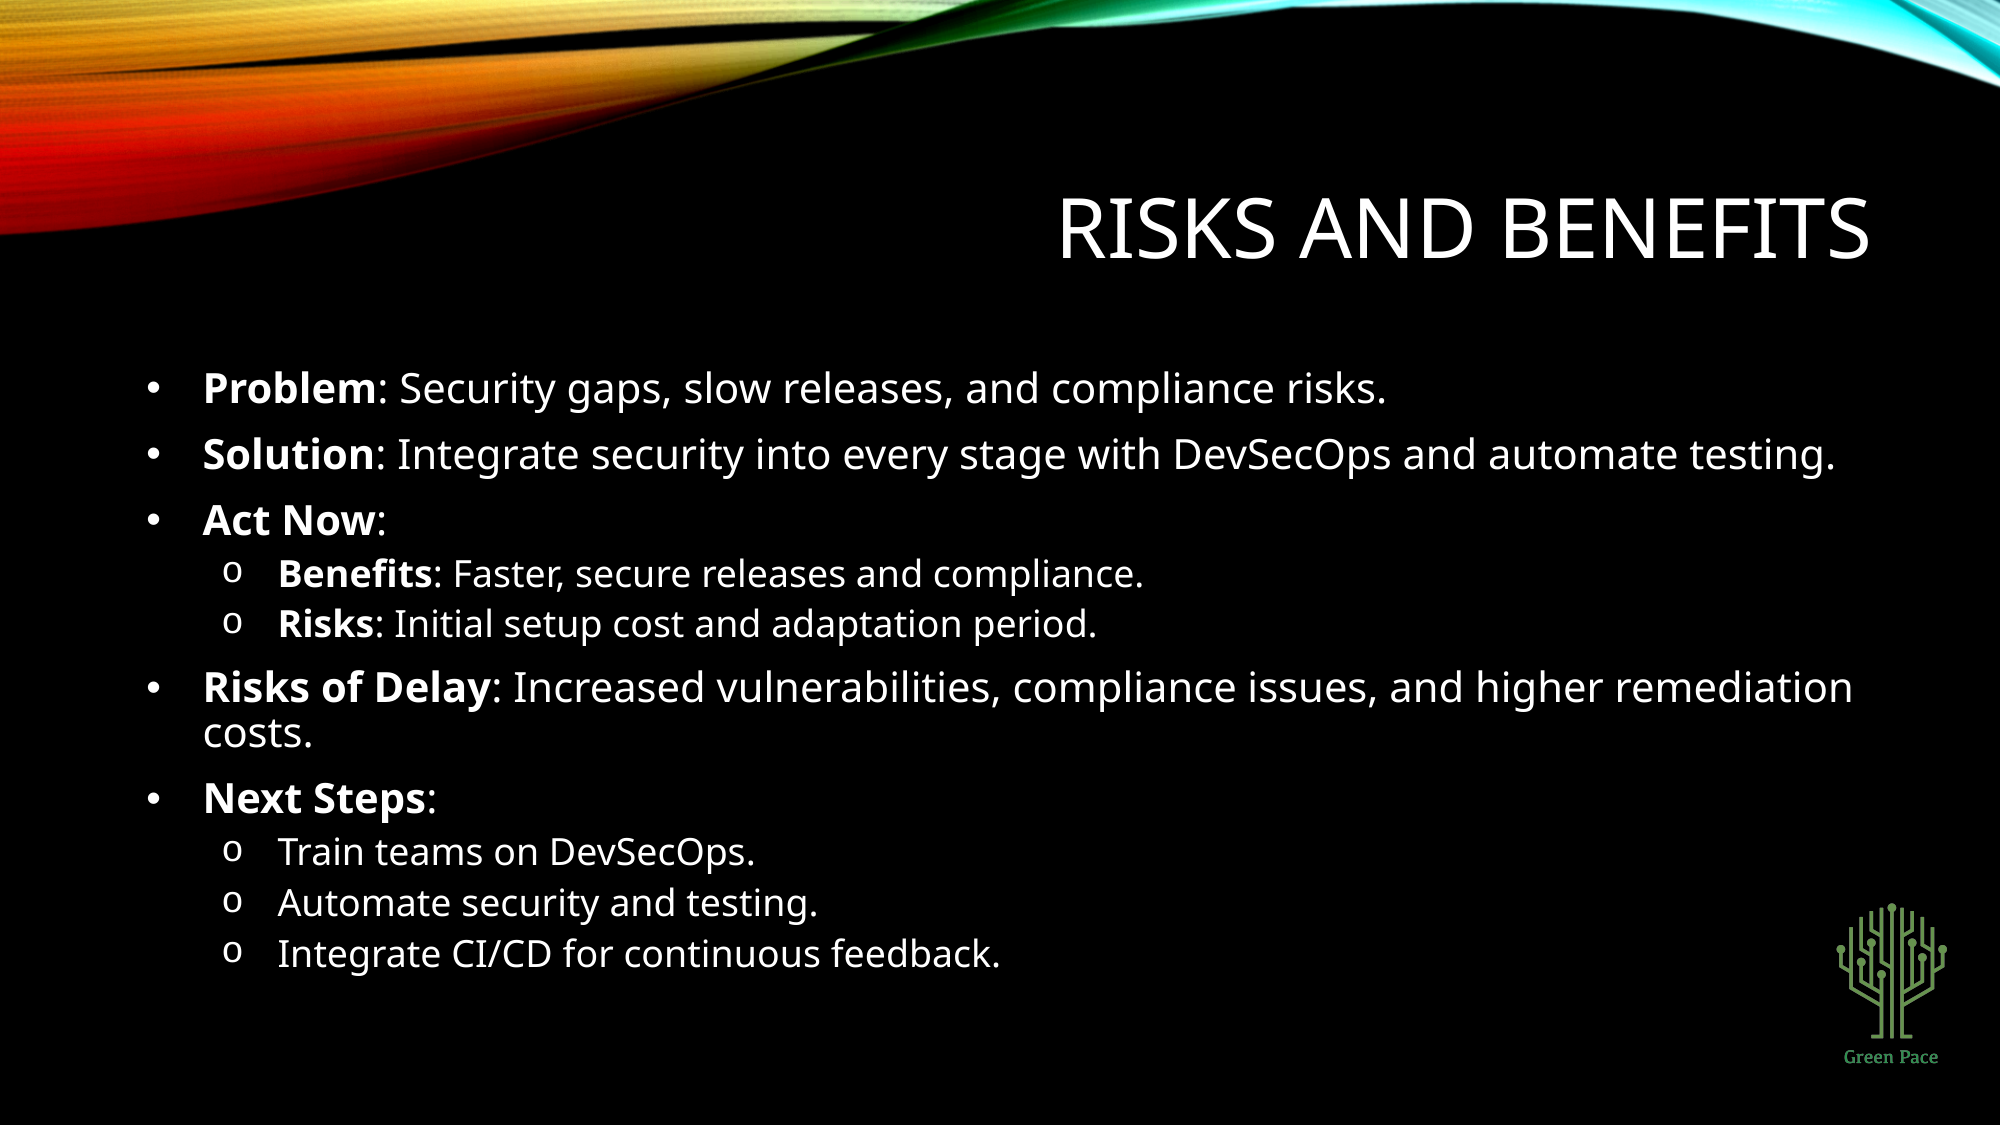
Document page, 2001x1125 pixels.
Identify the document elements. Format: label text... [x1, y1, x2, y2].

title RISKS AND BENEFITS [474, 125, 1888, 338]
list Problem: Security gaps, slow releases, and compliance risks. Solution: Integrate security into every stage with DevSecOps and automate testing. Act Now: Benefits: Faster, secure releases and compliance. Risks: Initial setup cost and adaptation period. Risks of Delay: Increased vulnerabilities, compliance issues, and higher remediation costs. Next Steps: Train teams on DevSecOps. Automate security and testing. Integrate CI/CD for continuous feedback. [112, 360, 1888, 1021]
picture [1817, 892, 1964, 1082]
picture [0, 0, 2000, 237]
